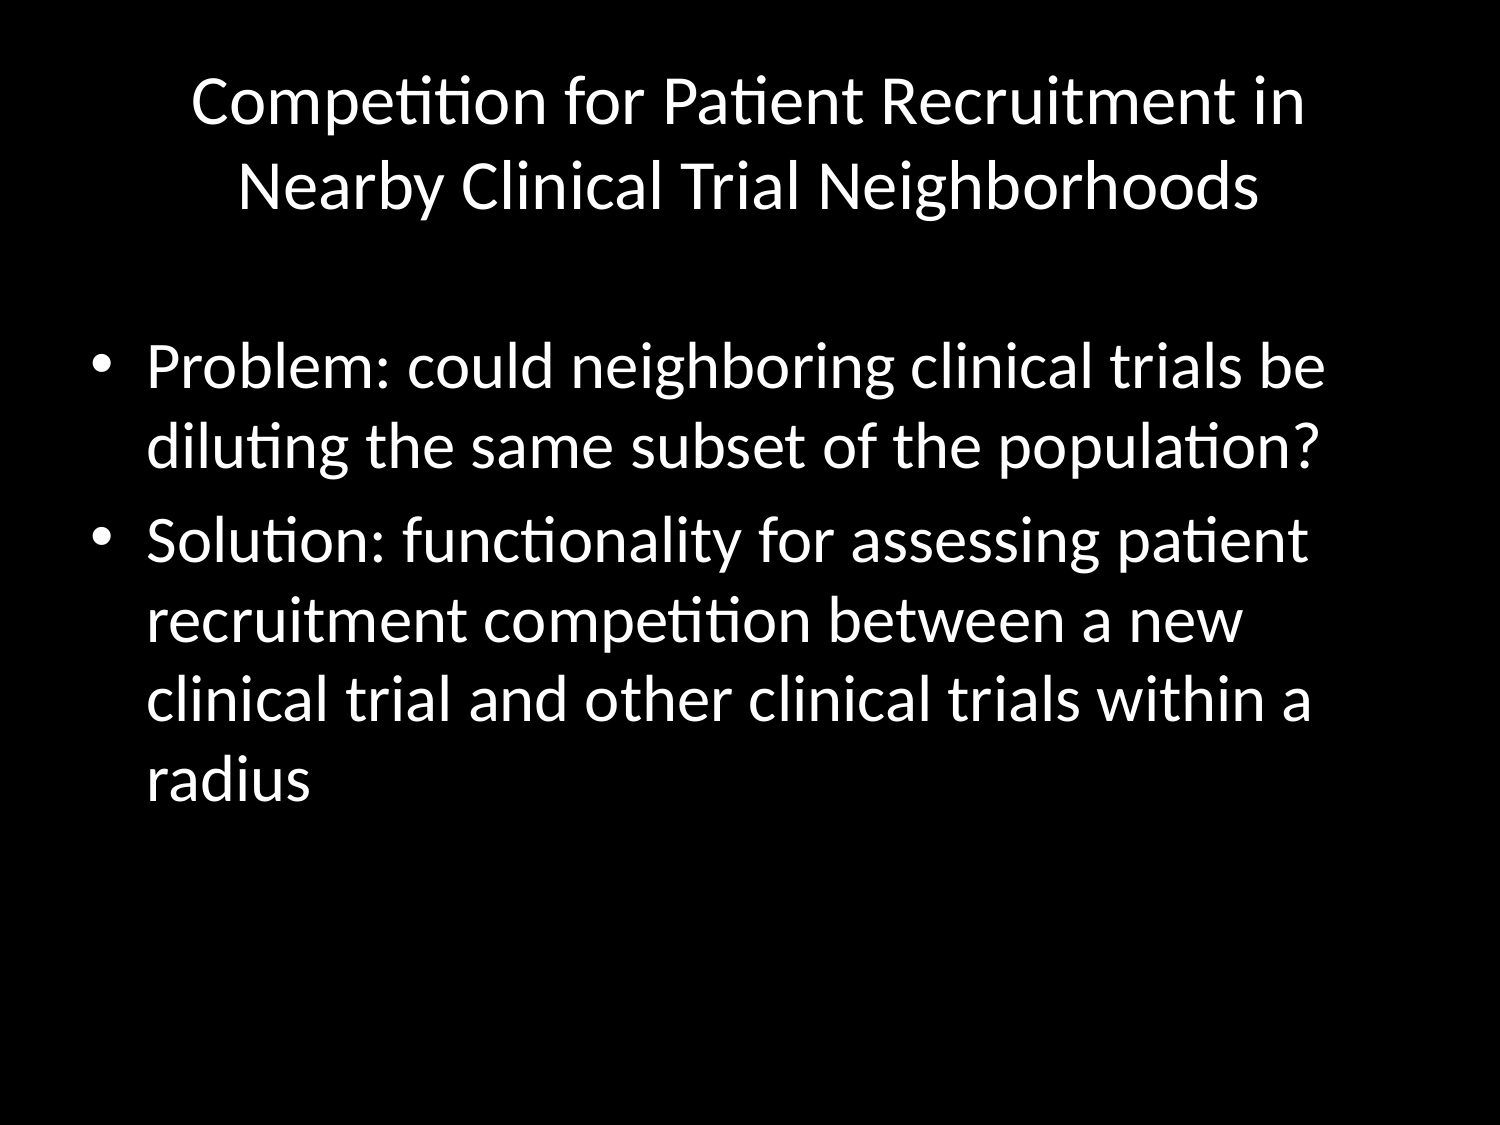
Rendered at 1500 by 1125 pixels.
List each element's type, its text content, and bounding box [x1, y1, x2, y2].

title Competition for Patient Recruitment in Nearby Clinical Trial Neighborhoods [75, 45, 1425, 233]
list Problem: could neighboring clinical trials be diluting the same subset of the population? Solution: functionality for assessing patient recruitment competition between a new clinical trial and other clinical trials within a radius [75, 314, 1425, 1057]
